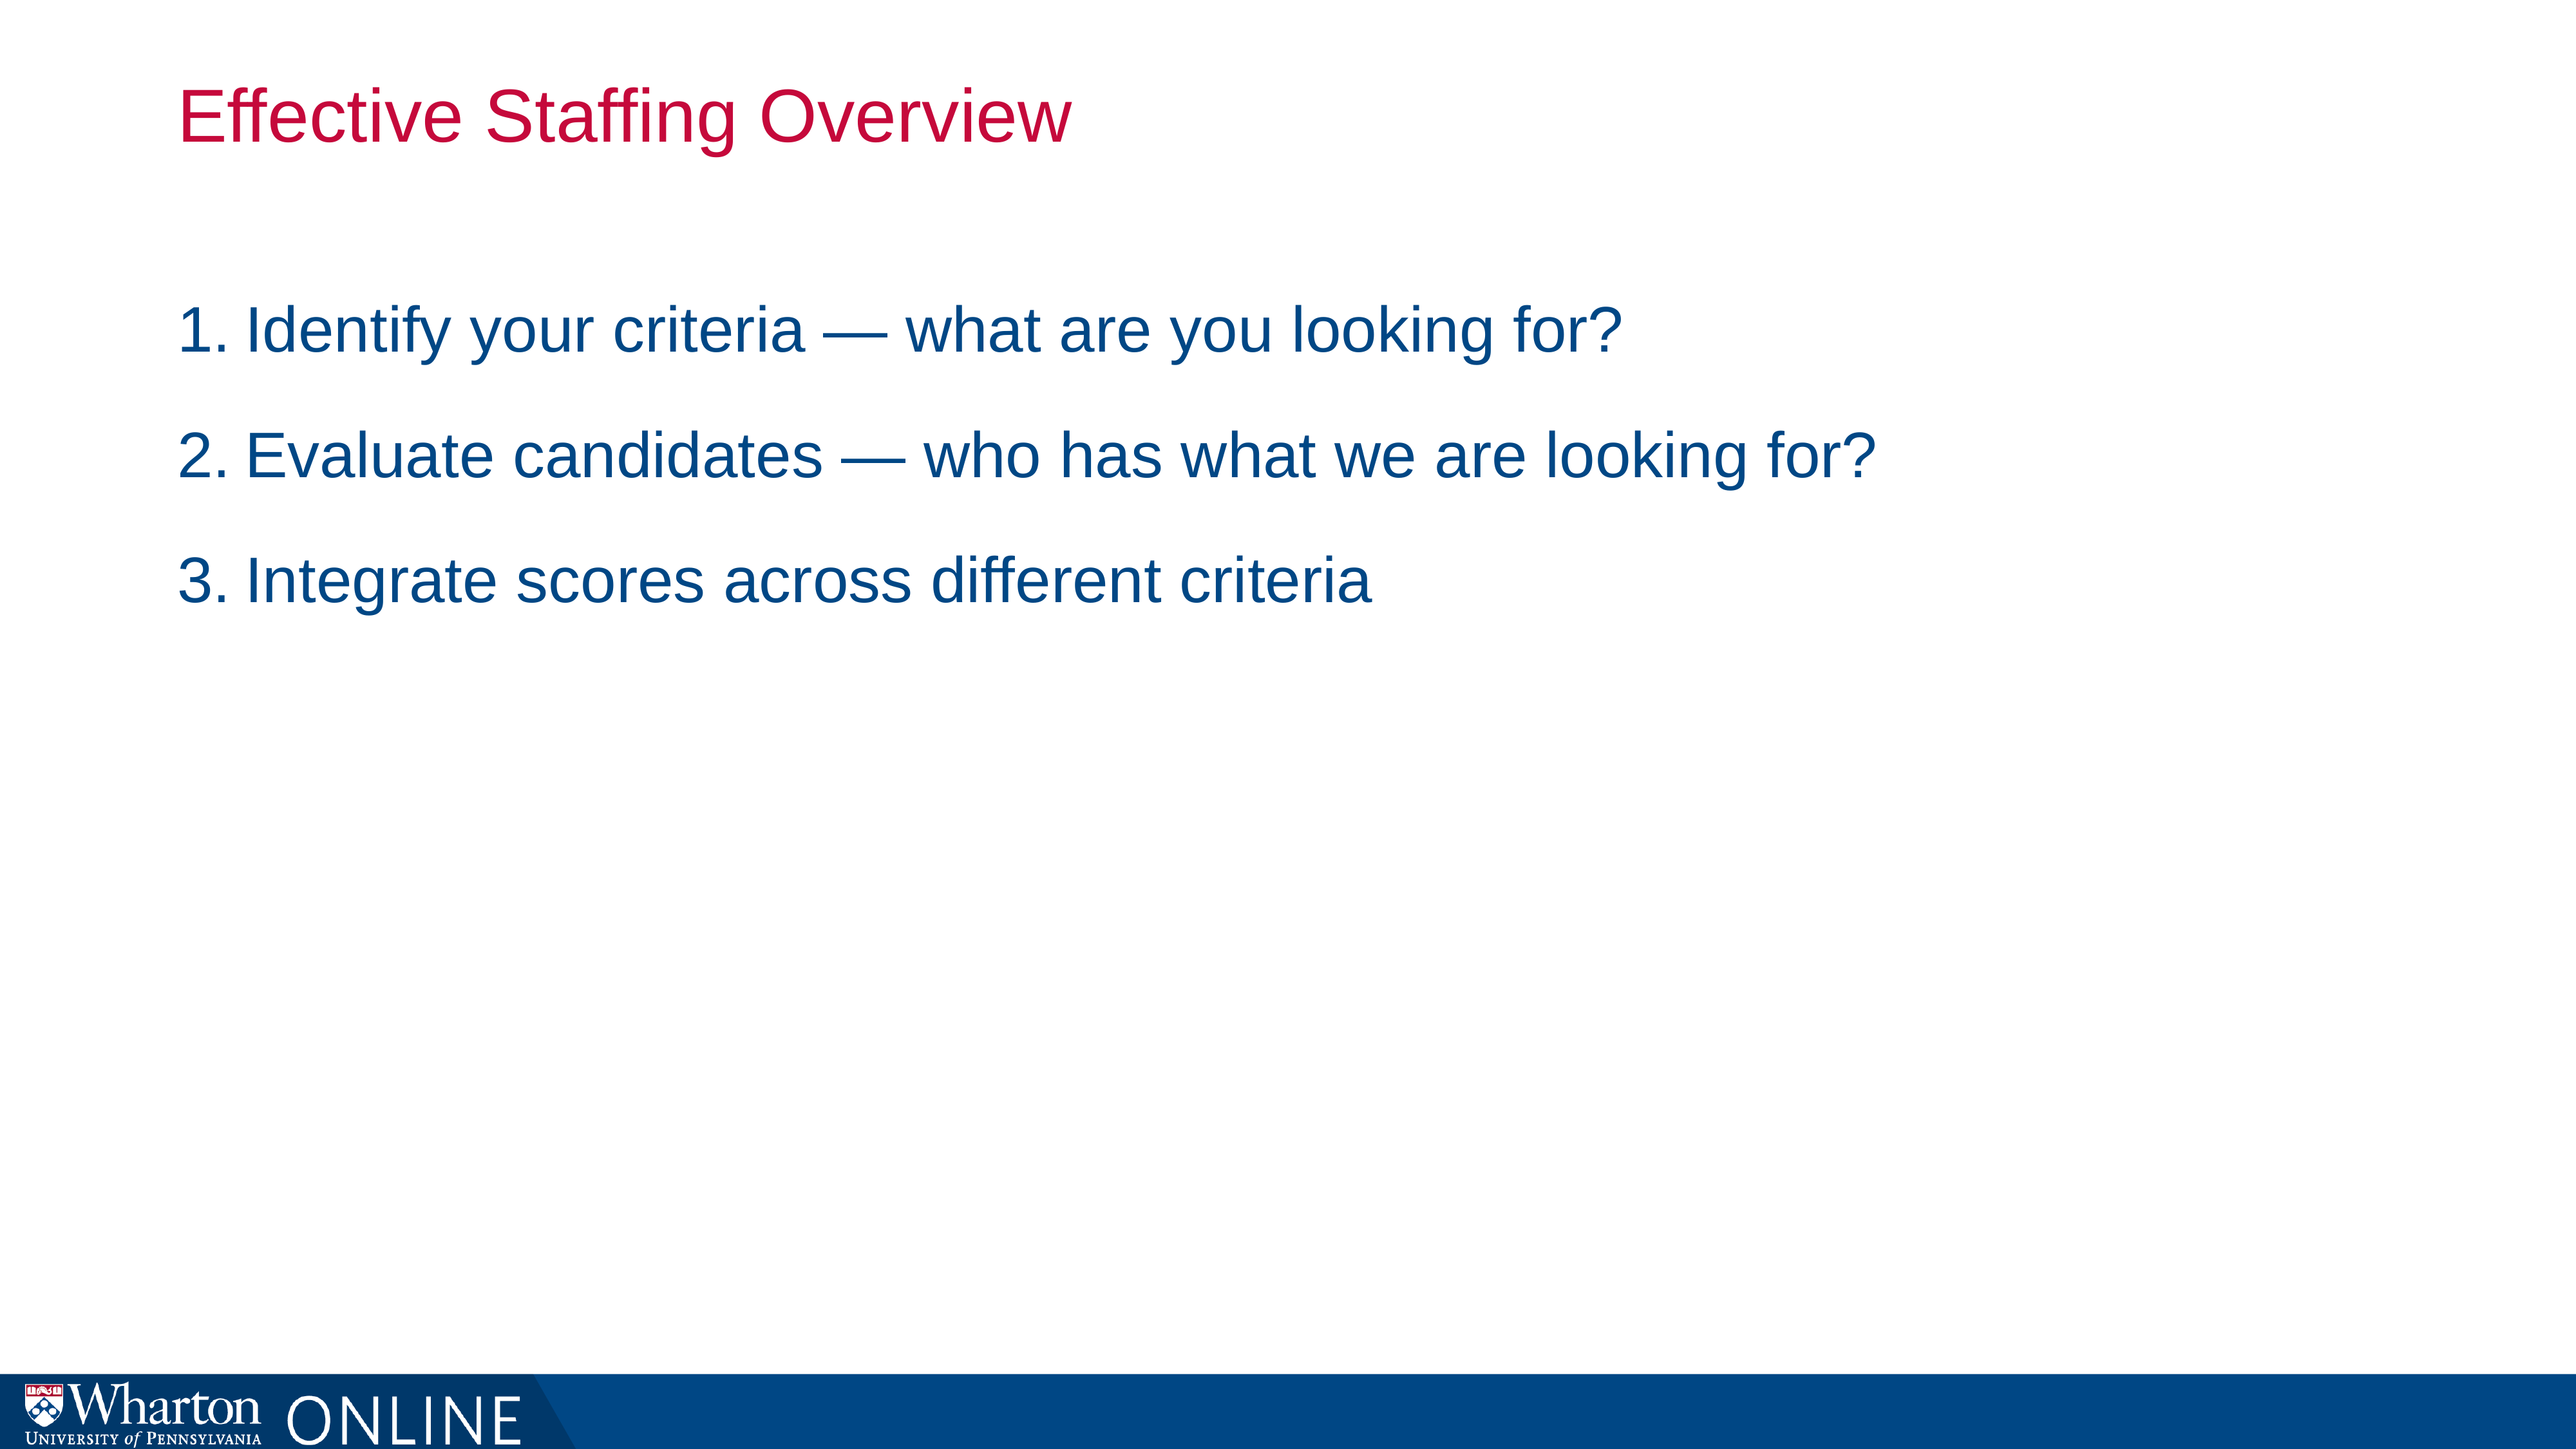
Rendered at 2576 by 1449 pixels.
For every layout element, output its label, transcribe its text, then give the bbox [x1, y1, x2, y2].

picture [25, 1381, 520, 1448]
list Identify your criteria — what are you looking for? Evaluate candidates — who has what we are looking for? Integrate scores across different criteria [176, 279, 2400, 1249]
title Effective Staffing Overview [176, 77, 2400, 179]
